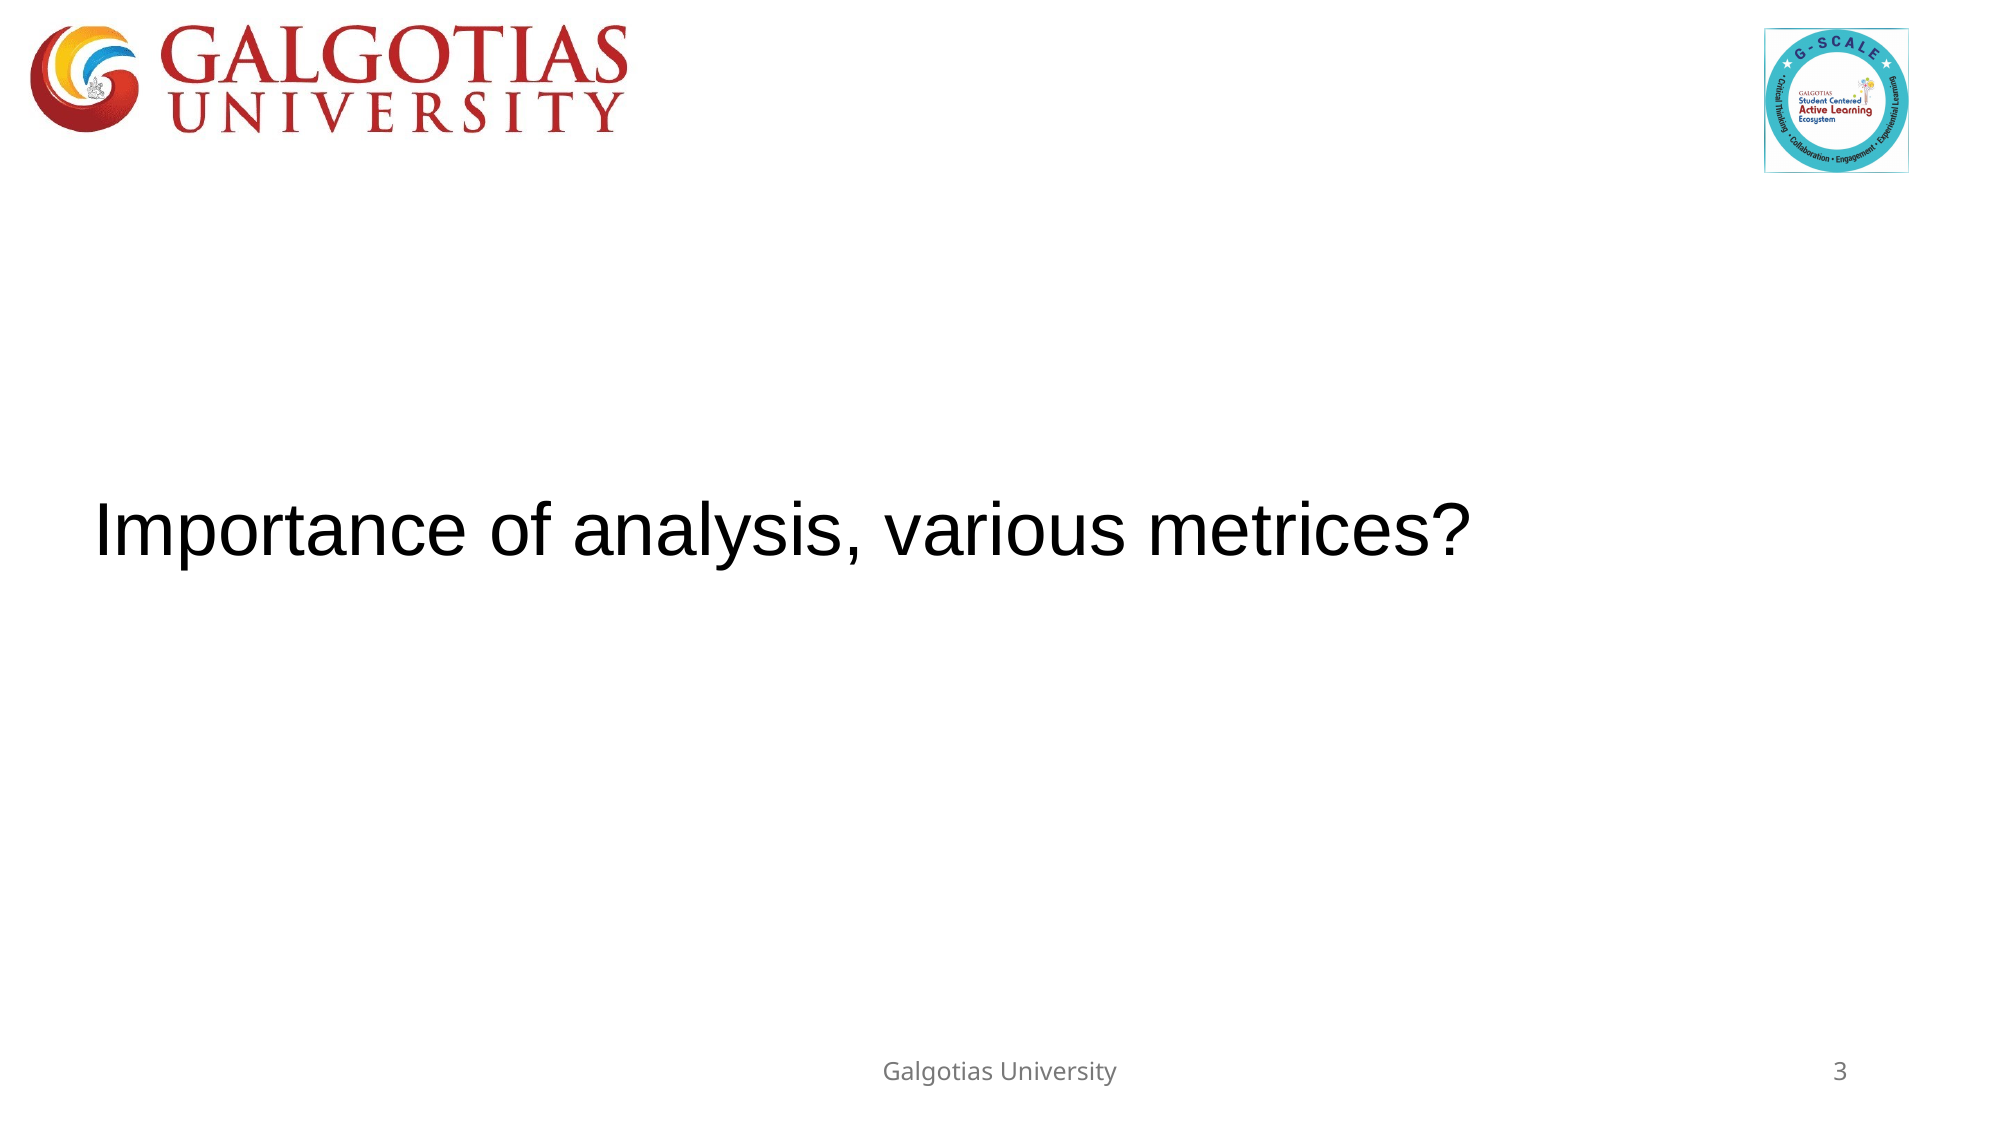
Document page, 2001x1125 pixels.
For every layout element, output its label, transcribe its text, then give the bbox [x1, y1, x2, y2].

picture [1764, 28, 1909, 173]
footer Galgotias University [662, 1042, 1338, 1103]
picture [16, 18, 641, 141]
title Importance of analysis, various metrices? [78, 184, 1945, 1023]
slide_number 3 [1412, 1042, 1863, 1103]
